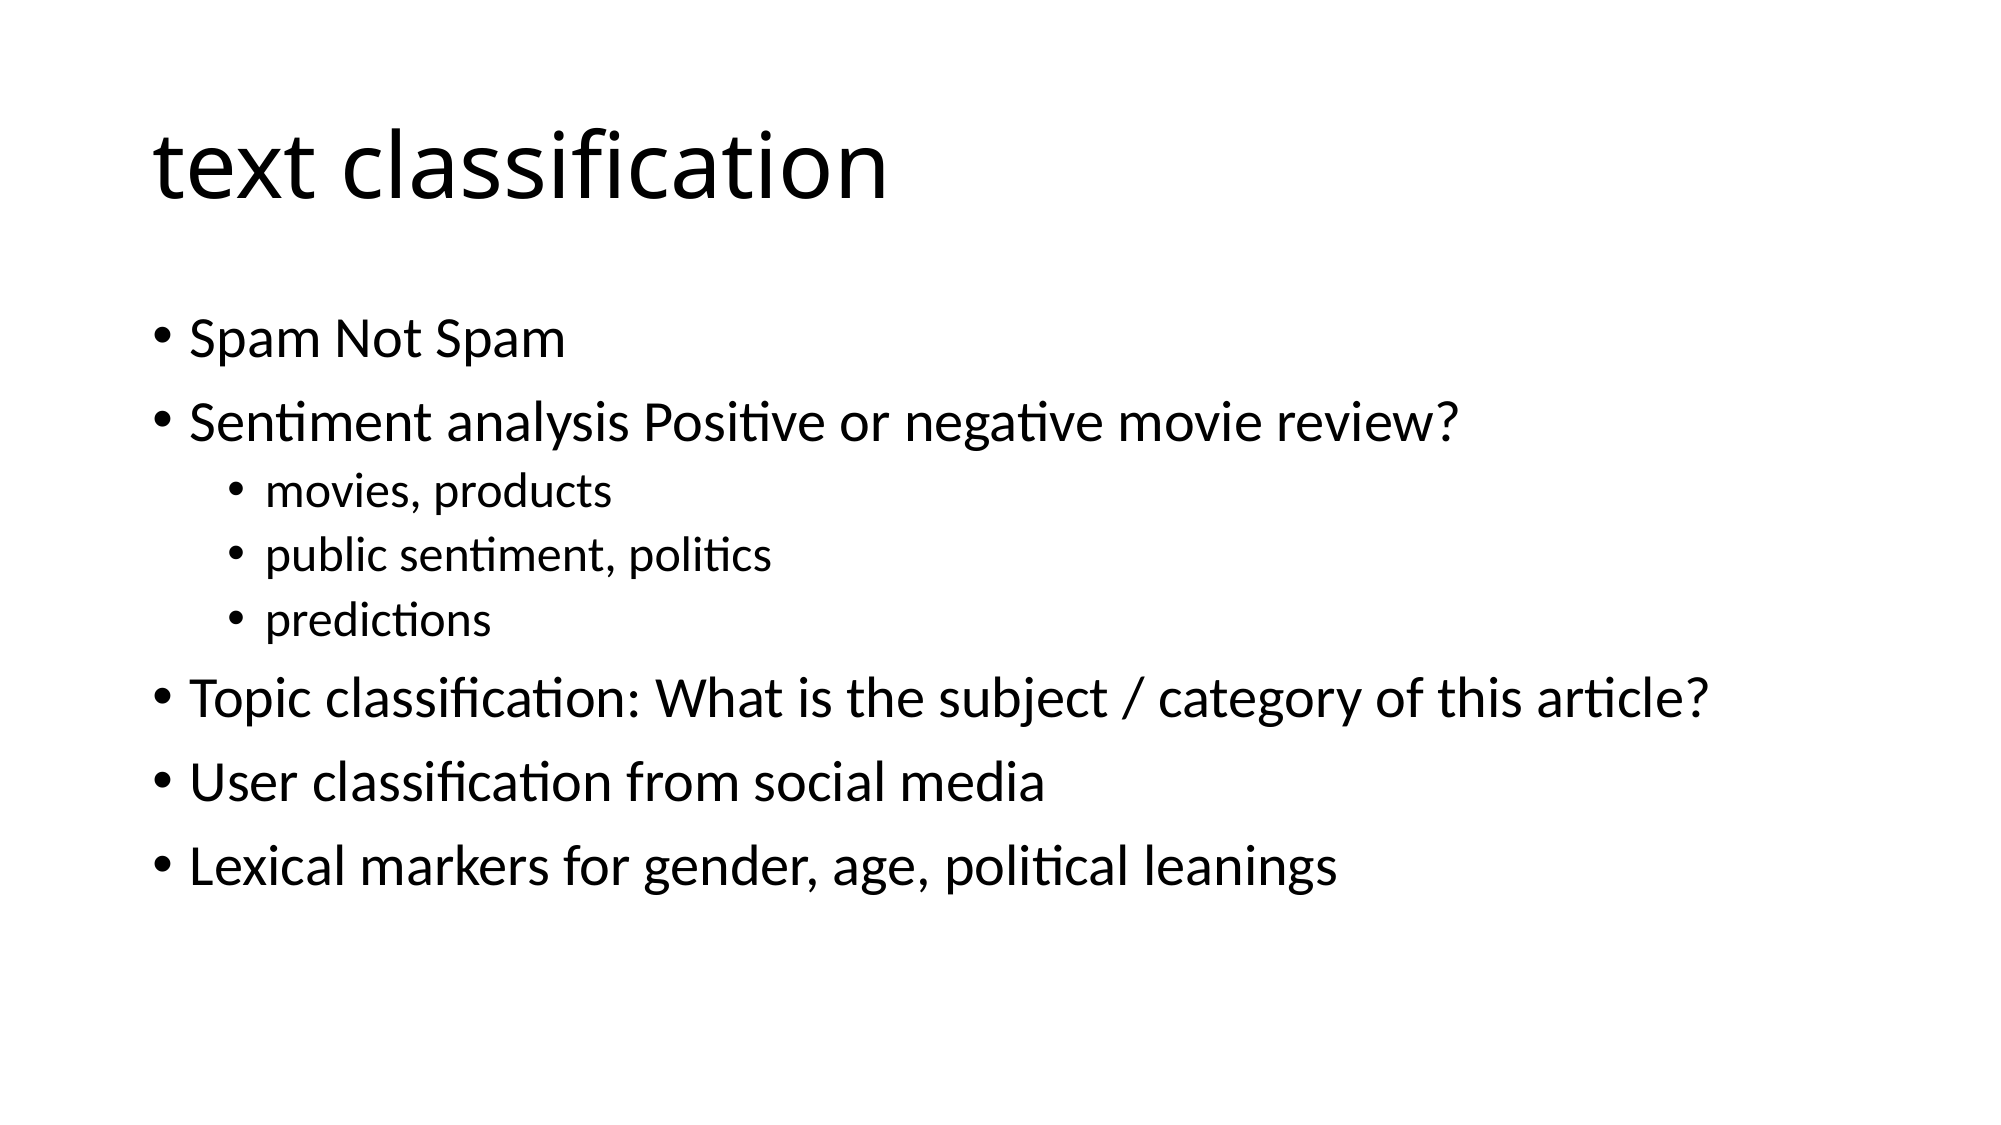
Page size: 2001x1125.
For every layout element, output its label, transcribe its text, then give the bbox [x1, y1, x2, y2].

title text classification [137, 59, 1863, 278]
list Spam Not Spam Sentiment analysis Positive or negative movie review? movies, products public sentiment, politics predictions Topic classification: What is the subject / category of this article? User classification from social media Lexical markers for gender, age, political leanings [137, 299, 1863, 1014]
